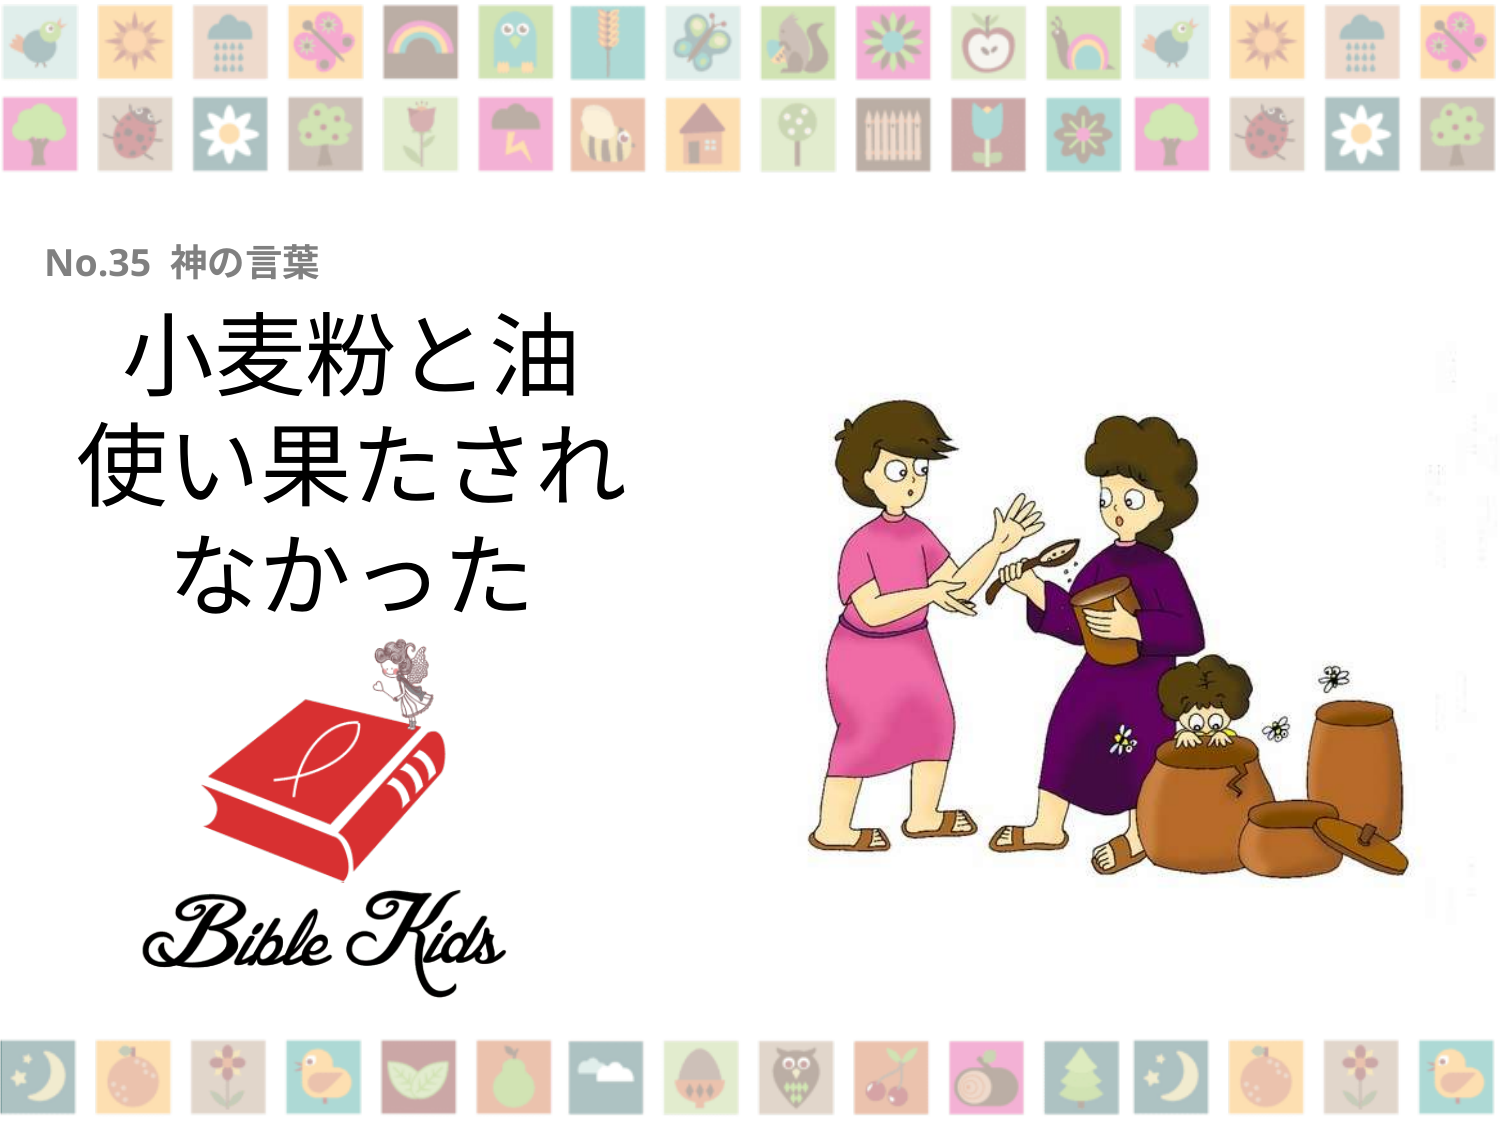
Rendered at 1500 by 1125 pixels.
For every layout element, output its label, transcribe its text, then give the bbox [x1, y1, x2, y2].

text_box No.35 神の言葉 [29, 231, 526, 290]
picture [117, 600, 544, 1027]
text_box 小麦粉と油 使い果たされなかった [29, 290, 675, 636]
picture [664, 331, 1500, 925]
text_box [0, 1028, 1500, 1118]
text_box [0, 3, 1500, 181]
